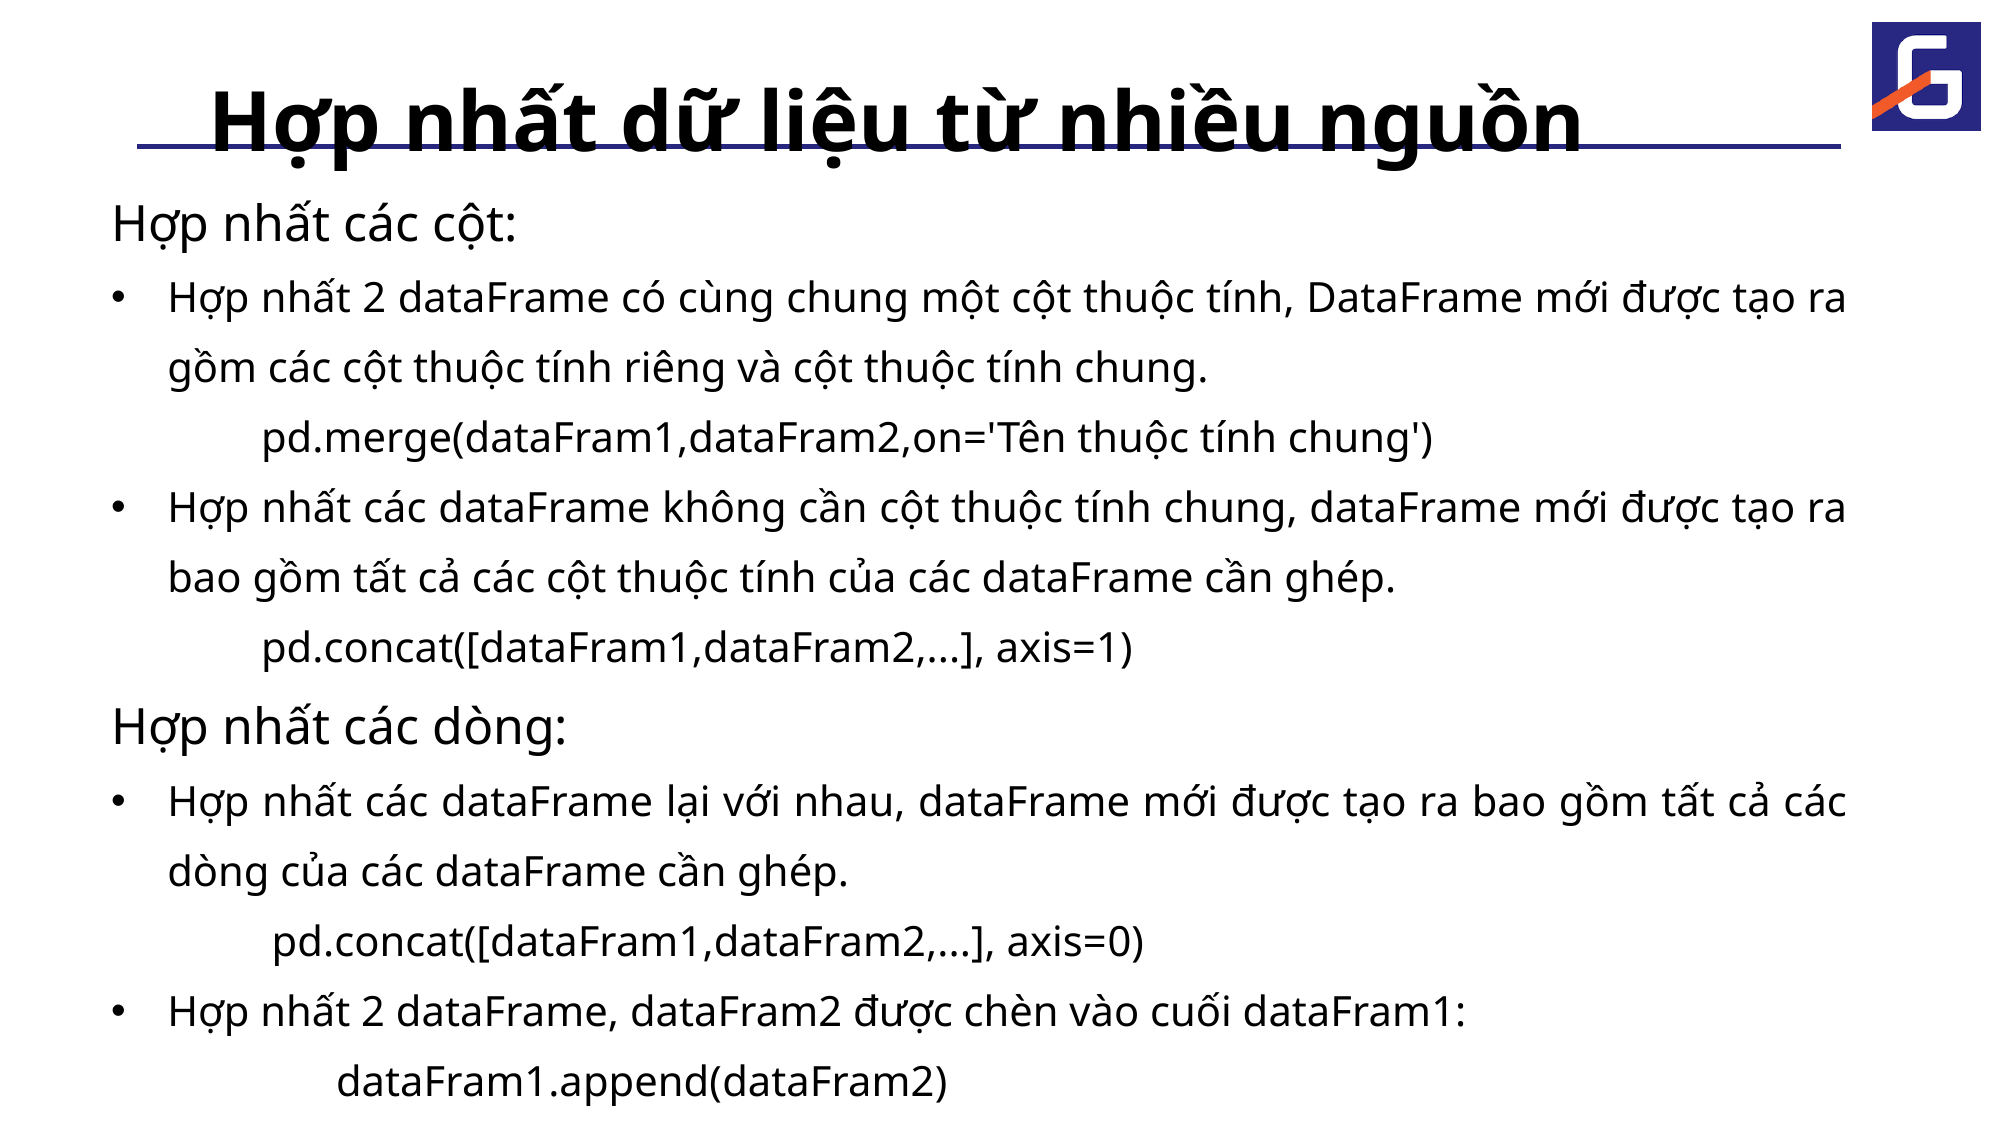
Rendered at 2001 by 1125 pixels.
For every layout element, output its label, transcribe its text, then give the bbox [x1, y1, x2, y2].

title Hợp nhất dữ liệu từ nhiều nguồn [137, 26, 1863, 159]
picture [1872, 22, 1981, 131]
list Hợp nhất các cột: Hợp nhất 2 dataFrame có cùng chung một cột thuộc tính, DataFrame mới được tạo ra gồm các cột thuộc tính riêng và cột thuộc tính chung. pd.merge(dataFram1,dataFram2,on='Tên thuộc tính chung') Hợp nhất các dataFrame không cần cột thuộc tính chung, dataFrame mới được tạo ra bao gồm tất cả các cột thuộc tính của các dataFrame cần ghép. pd.concat([dataFram1,dataFram2,...], axis=1) Hợp nhất các dòng: Hợp nhất các dataFrame lại với nhau, dataFrame mới được tạo ra bao gồm tất cả các dòng của các dataFrame cần ghép. pd.concat([dataFram1,dataFram2,...], axis=0) Hợp nhất 2 dataFrame, dataFram2 được chèn vào cuối dataFram1: dataFram1.append(dataFram2) [95, 159, 1863, 1125]
